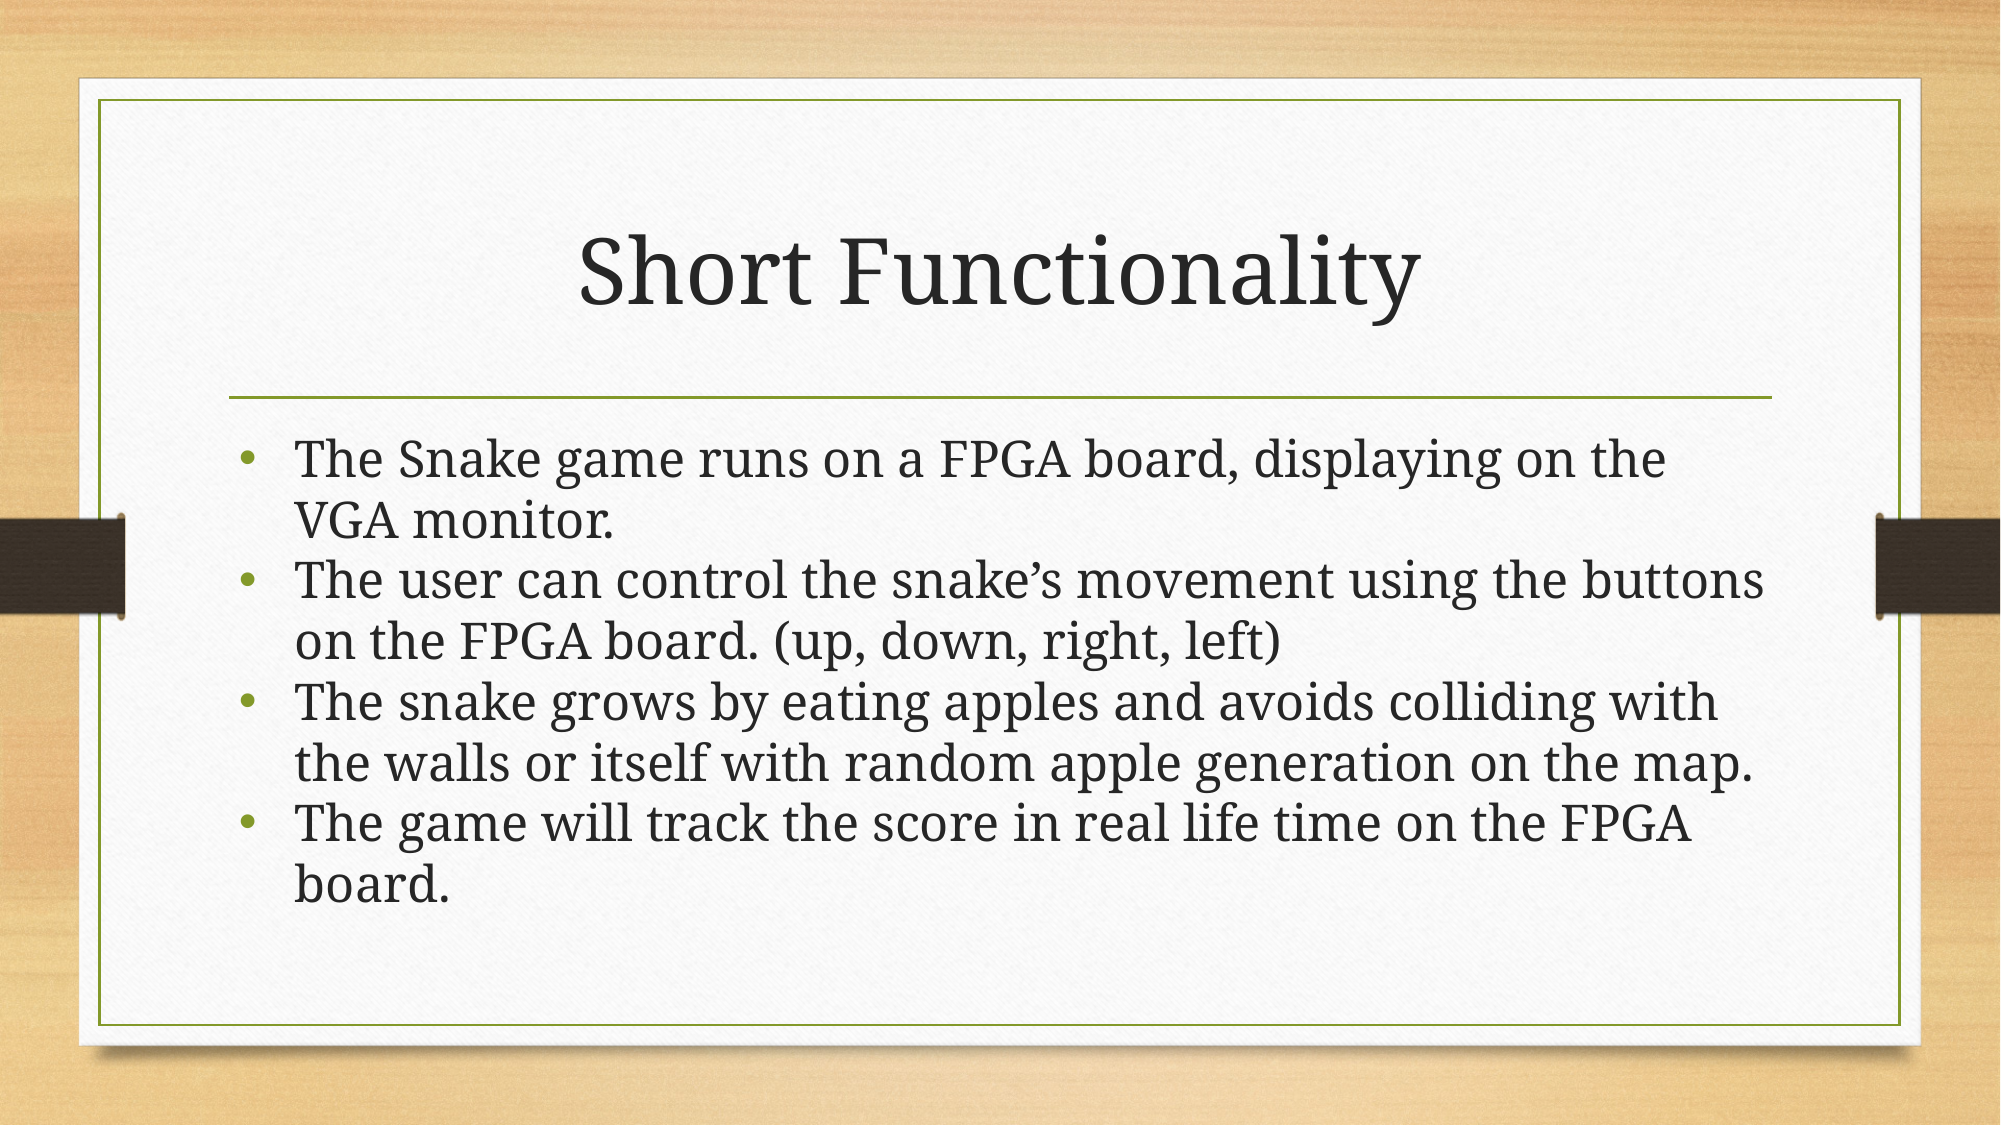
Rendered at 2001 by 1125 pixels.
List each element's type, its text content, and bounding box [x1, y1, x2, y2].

list The Snake game runs on a FPGA board, displaying on the VGA monitor. The user can control the snake’s movement using the buttons on the FPGA board. (up, down, right, left) The snake grows by eating apples and avoids colliding with the walls or itself with random apple generation on the map. The game will track the score in real life time on the FPGA board. [212, 419, 1788, 964]
title Short Functionality [212, 161, 1788, 375]
picture [0, 0, 2001, 1125]
